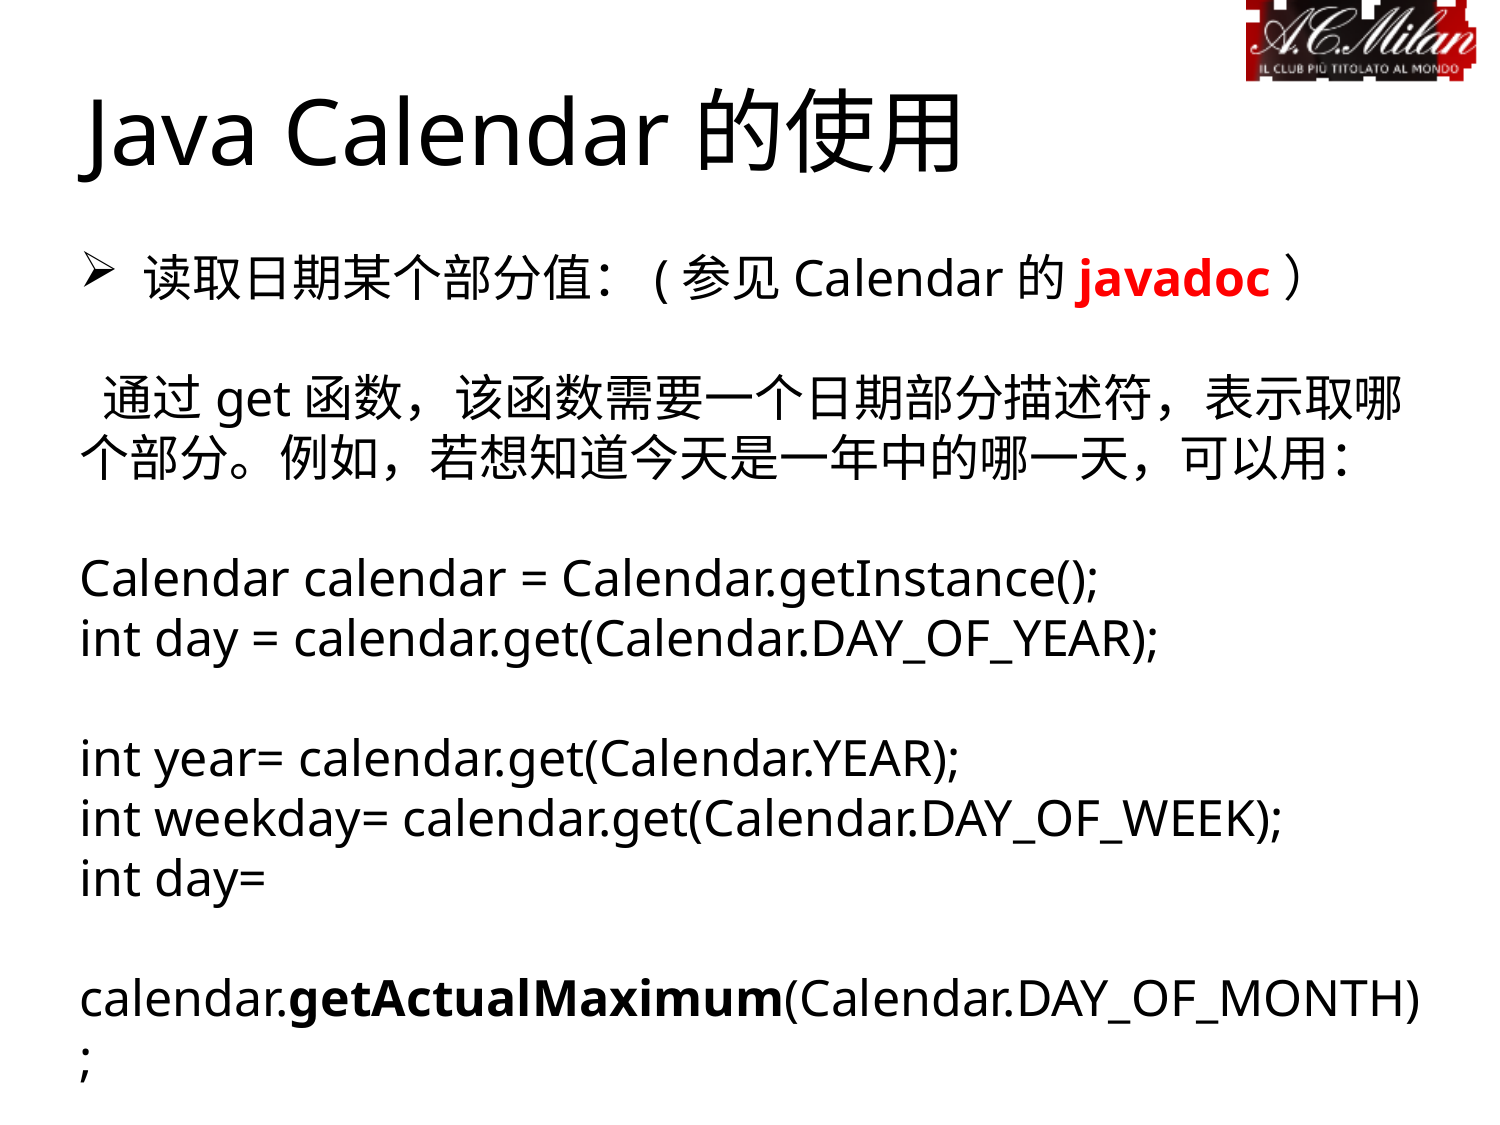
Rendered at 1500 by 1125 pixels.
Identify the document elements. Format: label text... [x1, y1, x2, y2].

title Java Calendar的使用 [70, 35, 1421, 223]
text_box 读取日期某个部分值：(参见Calendar的javadoc） 通过get函数，该函数需要一个日期部分描述符，表示取哪个部分。例如，若想知道今天是一年中的哪一天，可以用： Calendar calendar = Calendar.getInstance(); int day = calendar.get(Calendar.DAY_OF_YEAR); int year= calendar.get(Calendar.YEAR); int weekday= calendar.get(Calendar.DAY_OF_WEEK); int day= calendar.getActualMaximum(Calendar.DAY_OF_MONTH); [64, 198, 1441, 1094]
picture [1246, 0, 1478, 83]
